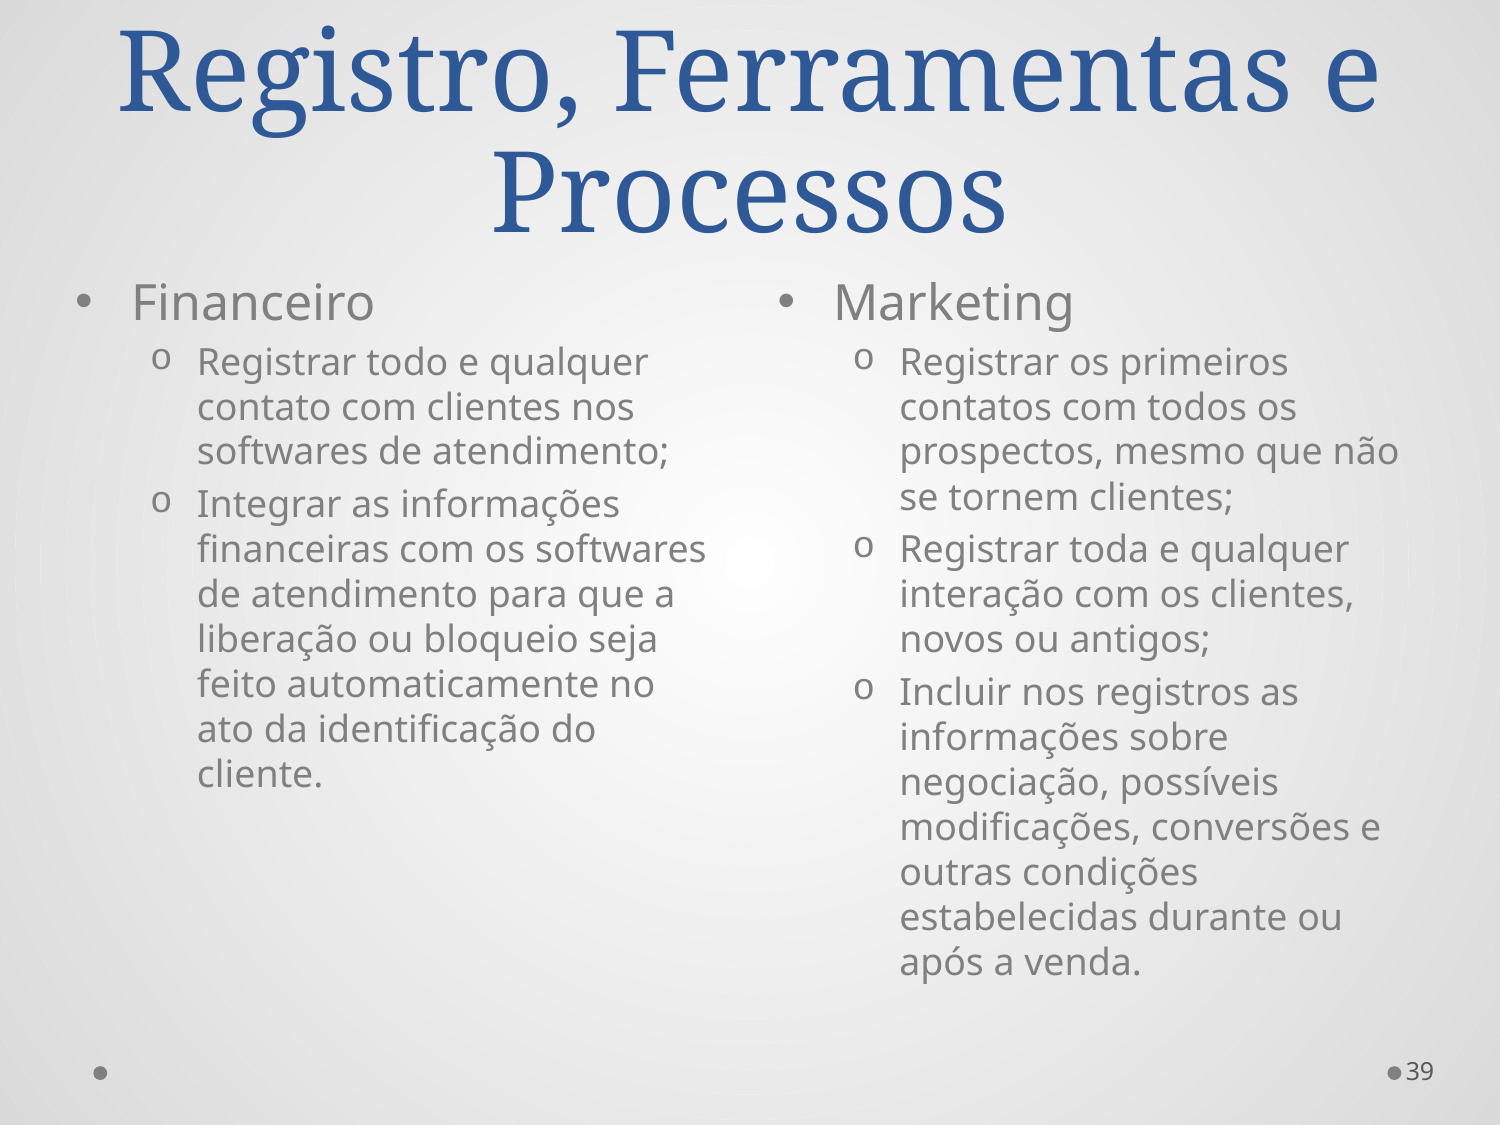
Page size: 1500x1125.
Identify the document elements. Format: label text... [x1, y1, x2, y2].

list Financeiro Registrar todo e qualquer contato com clientes nos softwares de atendimento; Integrar as informações financeiras com os softwares de atendimento para que a liberação ou bloqueio seja feito automaticamente no ato da identificação do cliente. [60, 262, 723, 1005]
slide_number 39 [1401, 1042, 1494, 1103]
list Marketing Registrar os primeiros contatos com todos os prospectos, mesmo que não se tornem clientes; Registrar toda e qualquer interação com os clientes, novos ou antigos; Incluir nos registros as informações sobre negociação, possíveis modificações, conversões e outras condições estabelecidas durante ou após a venda. [762, 262, 1425, 1005]
title Registro, Ferramentas e Processos [75, 0, 1425, 263]
